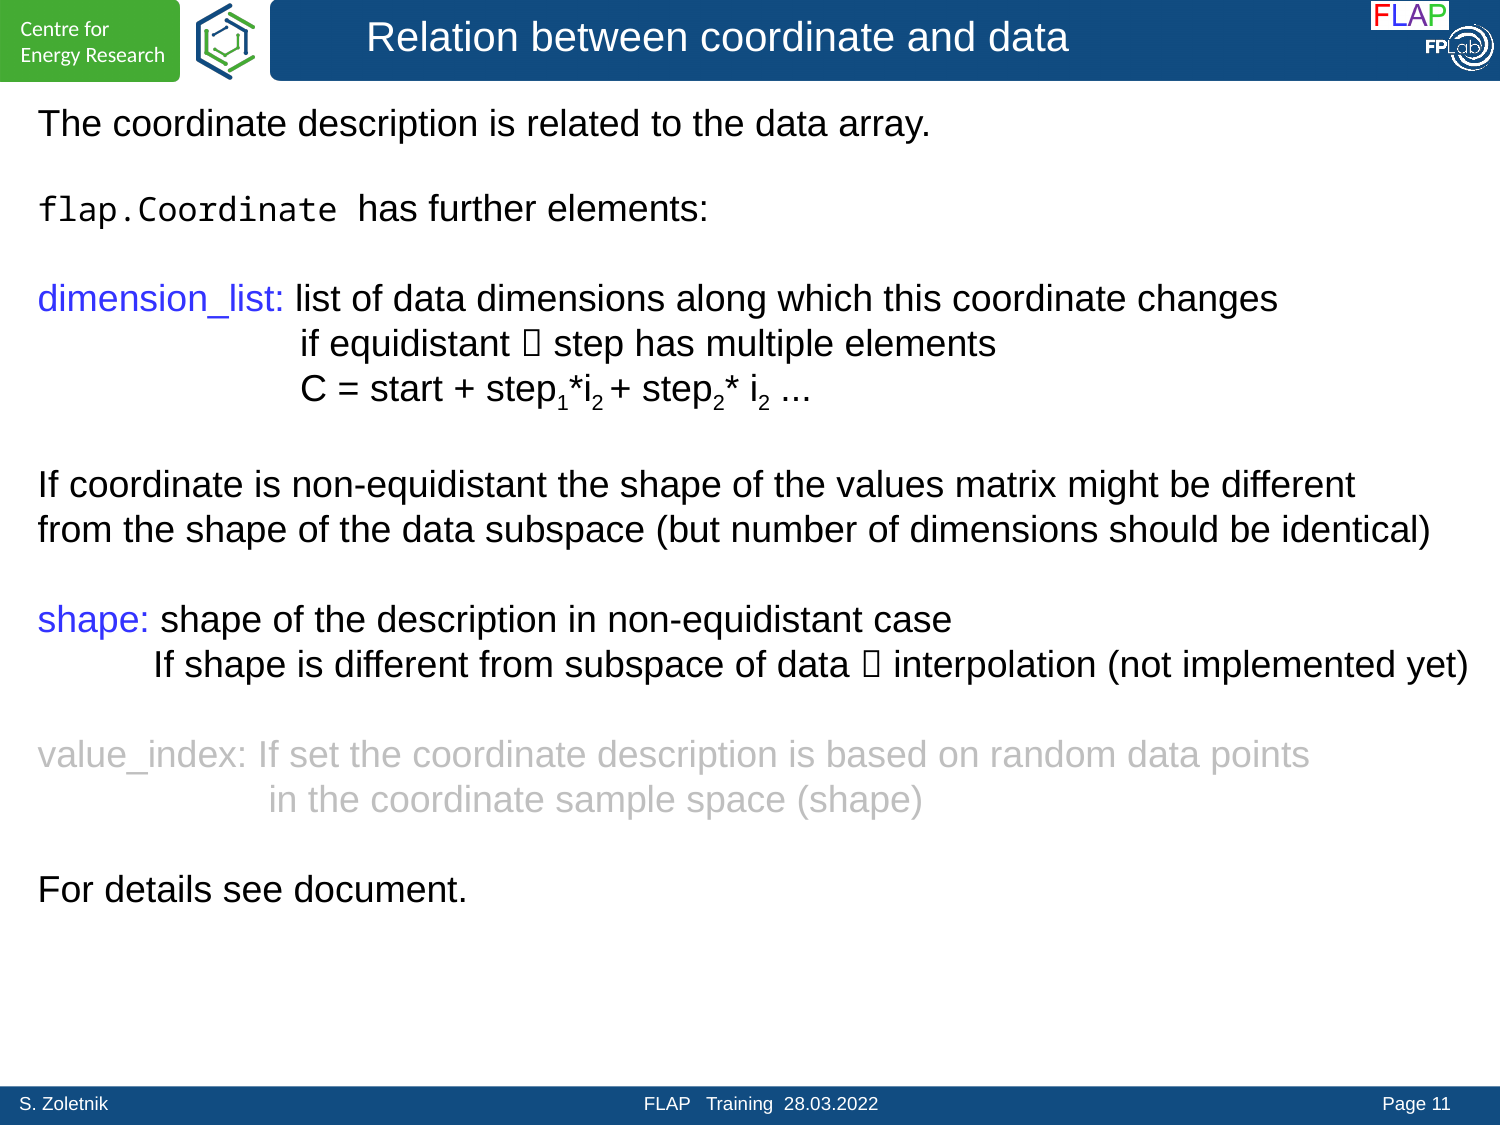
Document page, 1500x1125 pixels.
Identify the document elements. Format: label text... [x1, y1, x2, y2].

picture [270, 0, 1500, 81]
picture [0, 0, 180, 82]
text_box Relation between coordinate and data [267, 8, 1169, 62]
text_box The coordinate description is related to the data array. flap.Coordinate has further elements: dimension_list: list of data dimensions along which this coordinate changes if equidistant  step has multiple elements C = start + step1*i2 + step2* i2 ... If coordinate is non-equidistant the shape of the values matrix might be different from the shape of the data subspace (but number of dimensions should be identical) shape: shape of the description in non-equidistant case If shape is different from subspace of data  interpolation (not implemented yet) value_index: If set the coordinate description is based on random data points in the coordinate sample space (shape) For details see document. [22, 91, 1500, 918]
picture [196, 3, 255, 80]
